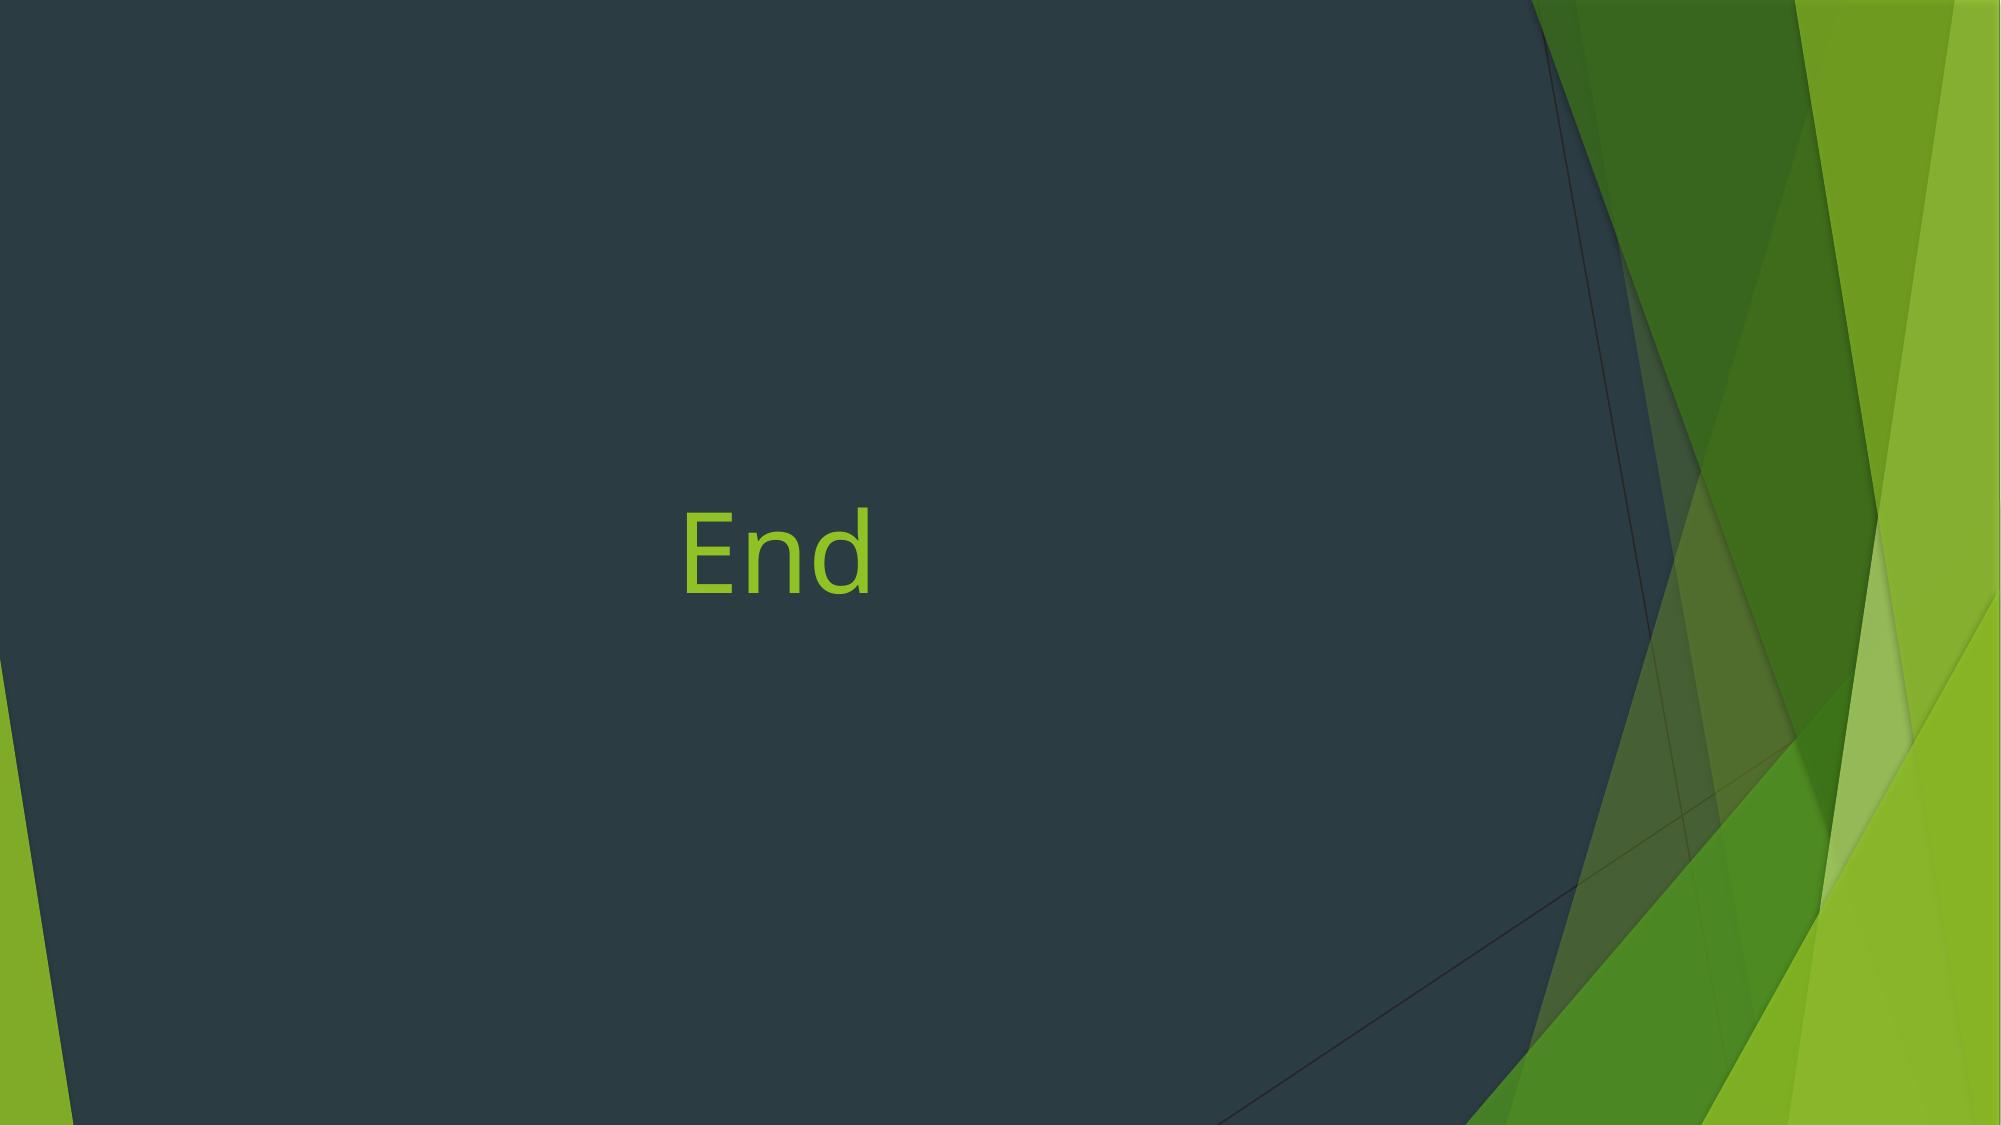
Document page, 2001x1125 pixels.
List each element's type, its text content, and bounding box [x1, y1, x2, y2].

title End [661, 473, 2000, 691]
